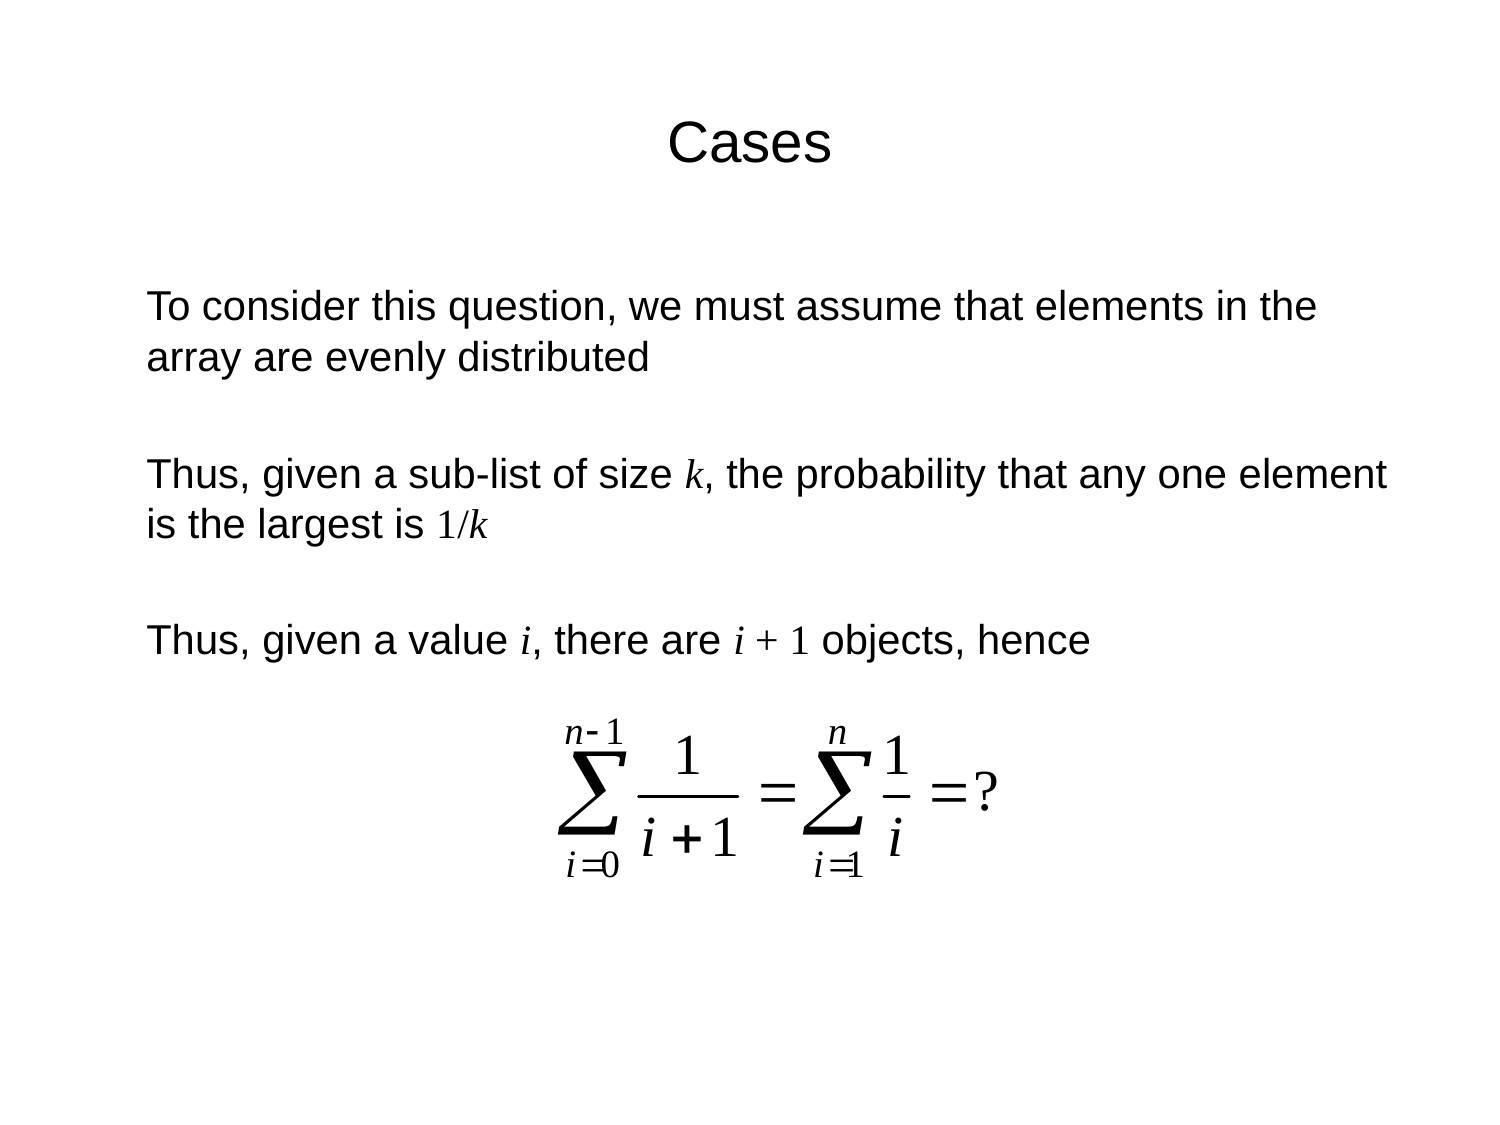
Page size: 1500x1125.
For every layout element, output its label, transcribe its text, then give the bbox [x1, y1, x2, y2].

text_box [548, 703, 1011, 889]
list To consider this question, we must assume that elements in the array are evenly distributed Thus, given a sub-list of size k, the probability that any one element is the largest is 1/k Thus, given a value i, there are i + 1 objects, hence [74, 262, 1426, 1006]
title Cases [74, 44, 1426, 233]
